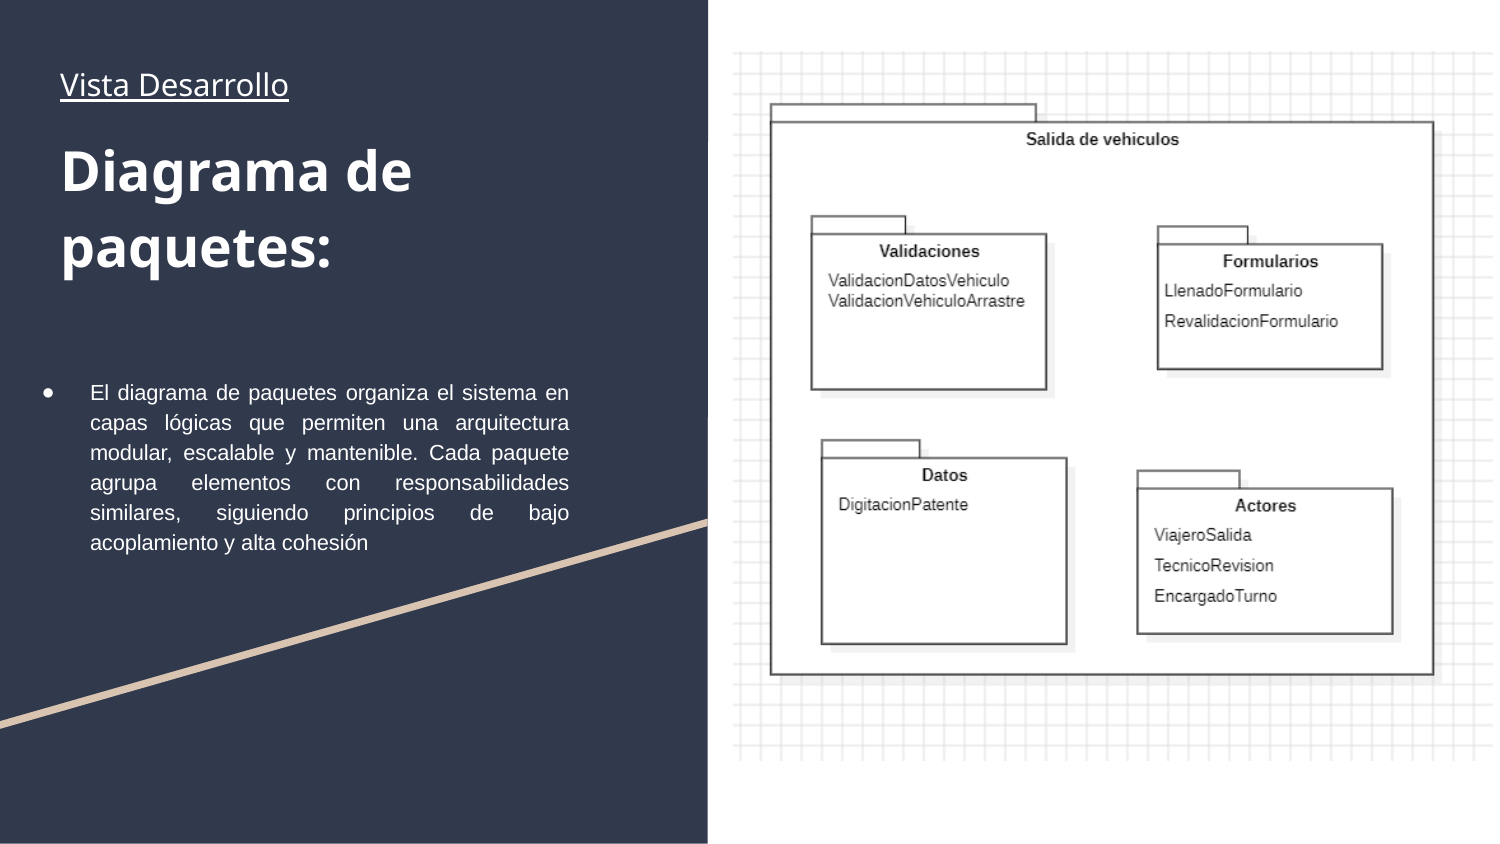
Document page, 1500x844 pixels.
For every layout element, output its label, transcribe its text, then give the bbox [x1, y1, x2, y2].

picture [733, 51, 1493, 762]
text_box El diagrama de paquetes organiza el sistema en capas lógicas que permiten una arquitectura modular, escalable y mantenible. Cada paquete agrupa elementos con responsabilidades similares, siguiendo principios de bajo acoplamiento y alta cohesión [0, 329, 586, 571]
title Vista Desarrollo Diagrama de paquetes: [45, 45, 654, 296]
